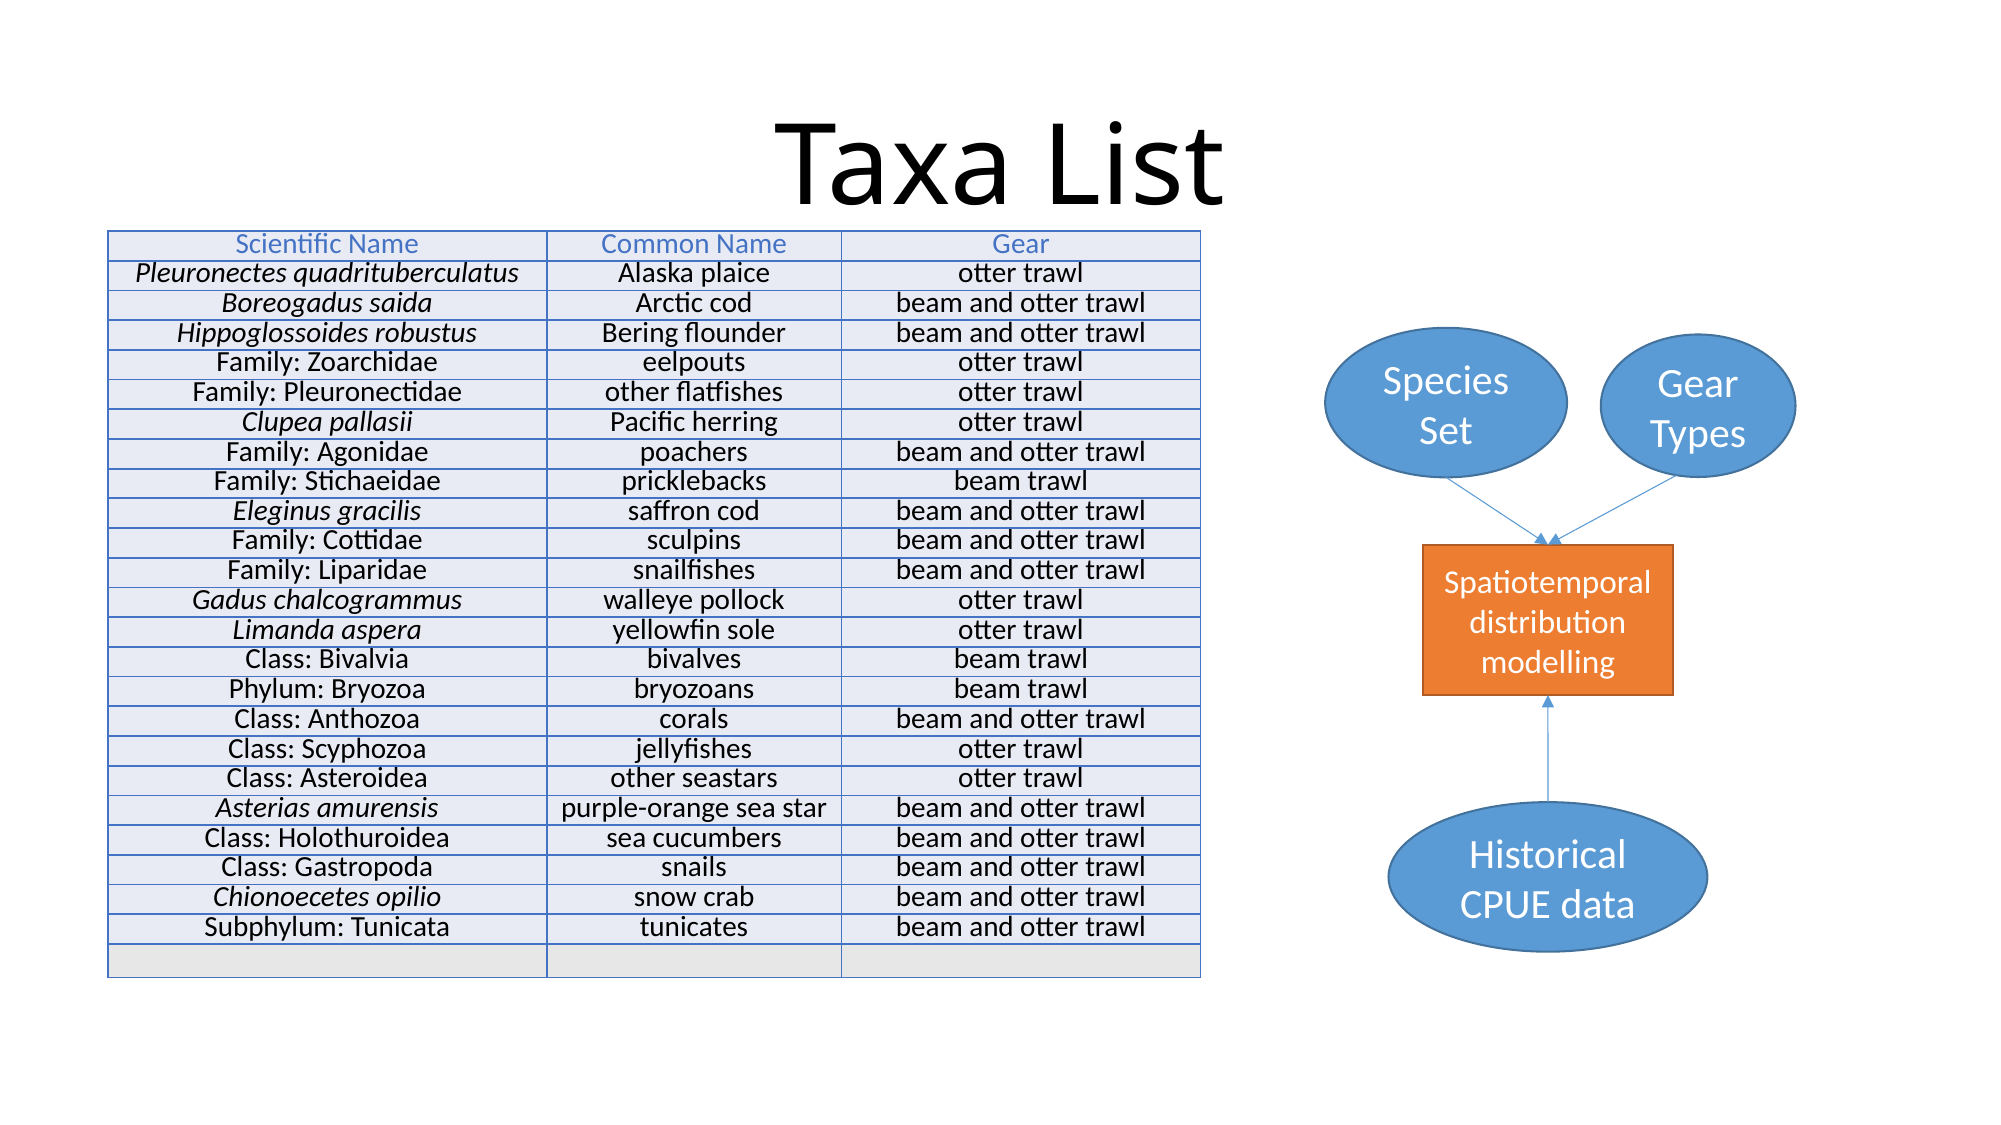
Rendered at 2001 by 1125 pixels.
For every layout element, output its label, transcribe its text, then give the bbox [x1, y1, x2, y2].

table_header Common Name [548, 232, 841, 260]
table_cell Subphylum: Tunicata [109, 915, 546, 943]
table_cell beam and otter trawl [842, 559, 1200, 587]
table_cell poachers [548, 440, 841, 468]
table_cell Class: Holothuroidea [109, 826, 546, 854]
table_cell beam and otter trawl [842, 321, 1200, 349]
table_cell Pleuronectes quadrituberculatus [109, 262, 546, 290]
table_cell Gadus chalcogrammus [109, 588, 546, 616]
table_cell beam trawl [842, 470, 1200, 497]
table_cell otter trawl [842, 262, 1200, 290]
table_cell beam and otter trawl [842, 915, 1200, 943]
table_cell saffron cod [548, 499, 841, 527]
table_cell Class: Anthozoa [109, 707, 546, 735]
table_cell purple-orange sea star [548, 796, 841, 824]
table_cell [548, 945, 841, 977]
table_header Gear [842, 232, 1200, 260]
table_cell other flatfishes [548, 380, 841, 408]
text_box Gear Types [1599, 333, 1797, 479]
table_cell sculpins [548, 529, 841, 557]
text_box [1445, 477, 1548, 545]
table_cell Family: Stichaeidae [109, 470, 546, 497]
table_cell pricklebacks [548, 470, 841, 497]
table_cell Chionoecetes opilio [109, 885, 546, 913]
table_cell Bering flounder [548, 321, 841, 349]
table_cell otter trawl [842, 588, 1200, 616]
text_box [1547, 475, 1677, 545]
table_cell Phylum: Bryozoa [109, 677, 546, 705]
table_cell jellyfishes [548, 737, 841, 765]
table_cell otter trawl [842, 737, 1200, 765]
table_cell beam and otter trawl [842, 796, 1200, 824]
table_cell Arctic cod [548, 291, 841, 319]
table_cell other seastars [548, 767, 841, 795]
table_cell Class: Bivalvia [109, 648, 546, 676]
table_cell Pacific herring [548, 410, 841, 438]
table_cell otter trawl [842, 410, 1200, 438]
table_cell beam and otter trawl [842, 529, 1200, 557]
table_cell beam trawl [842, 677, 1200, 705]
table_cell snow crab [548, 885, 841, 913]
table_cell Class: Asteroidea [109, 767, 546, 795]
table_cell walleye pollock [548, 588, 841, 616]
table_cell [109, 945, 546, 977]
table_cell beam and otter trawl [842, 856, 1200, 884]
table_cell otter trawl [842, 351, 1200, 379]
table_cell corals [548, 707, 841, 735]
text_box Species Set [1324, 326, 1569, 479]
table_cell Family: Liparidae [109, 559, 546, 587]
table_cell yellowfin sole [548, 618, 841, 646]
table_cell Boreogadus saida [109, 291, 546, 319]
table_cell Asterias amurensis [109, 796, 546, 824]
table_cell snails [548, 856, 841, 884]
text_box Taxa List [137, 59, 1863, 278]
table_cell beam and otter trawl [842, 826, 1200, 854]
table_cell beam and otter trawl [842, 885, 1200, 913]
table_cell snailfishes [548, 559, 841, 587]
table_cell Alaska plaice [548, 262, 841, 290]
table_cell Clupea pallasii [109, 410, 546, 438]
table_cell Class: Gastropoda [109, 856, 546, 884]
table_cell tunicates [548, 915, 841, 943]
table_cell Limanda aspera [109, 618, 546, 646]
table_cell beam and otter trawl [842, 499, 1200, 527]
table_cell otter trawl [842, 618, 1200, 646]
table_cell otter trawl [842, 380, 1200, 408]
table_cell Family: Pleuronectidae [109, 380, 546, 408]
table_cell Hippoglossoides robustus [109, 321, 546, 349]
table_cell Family: Agonidae [109, 440, 546, 468]
table_cell bivalves [548, 648, 841, 676]
table_header Scientific Name [109, 232, 546, 260]
text_box Spatiotemporal distribution modelling [1422, 544, 1674, 696]
table_cell beam and otter trawl [842, 291, 1200, 319]
table_cell beam and otter trawl [842, 707, 1200, 735]
table_cell Class: Scyphozoa [109, 737, 546, 765]
table_cell Family: Zoarchidae [109, 351, 546, 379]
table_cell eelpouts [548, 351, 841, 379]
table_cell Eleginus gracilis [109, 499, 546, 527]
text_box Historical CPUE data [1387, 801, 1709, 953]
table_cell beam and otter trawl [842, 440, 1200, 468]
table_cell otter trawl [842, 767, 1200, 795]
table_cell bryozoans [548, 677, 841, 705]
table_cell sea cucumbers [548, 826, 841, 854]
table_cell beam trawl [842, 648, 1200, 676]
table_cell [842, 945, 1200, 977]
table_cell Family: Cottidae [109, 529, 546, 557]
